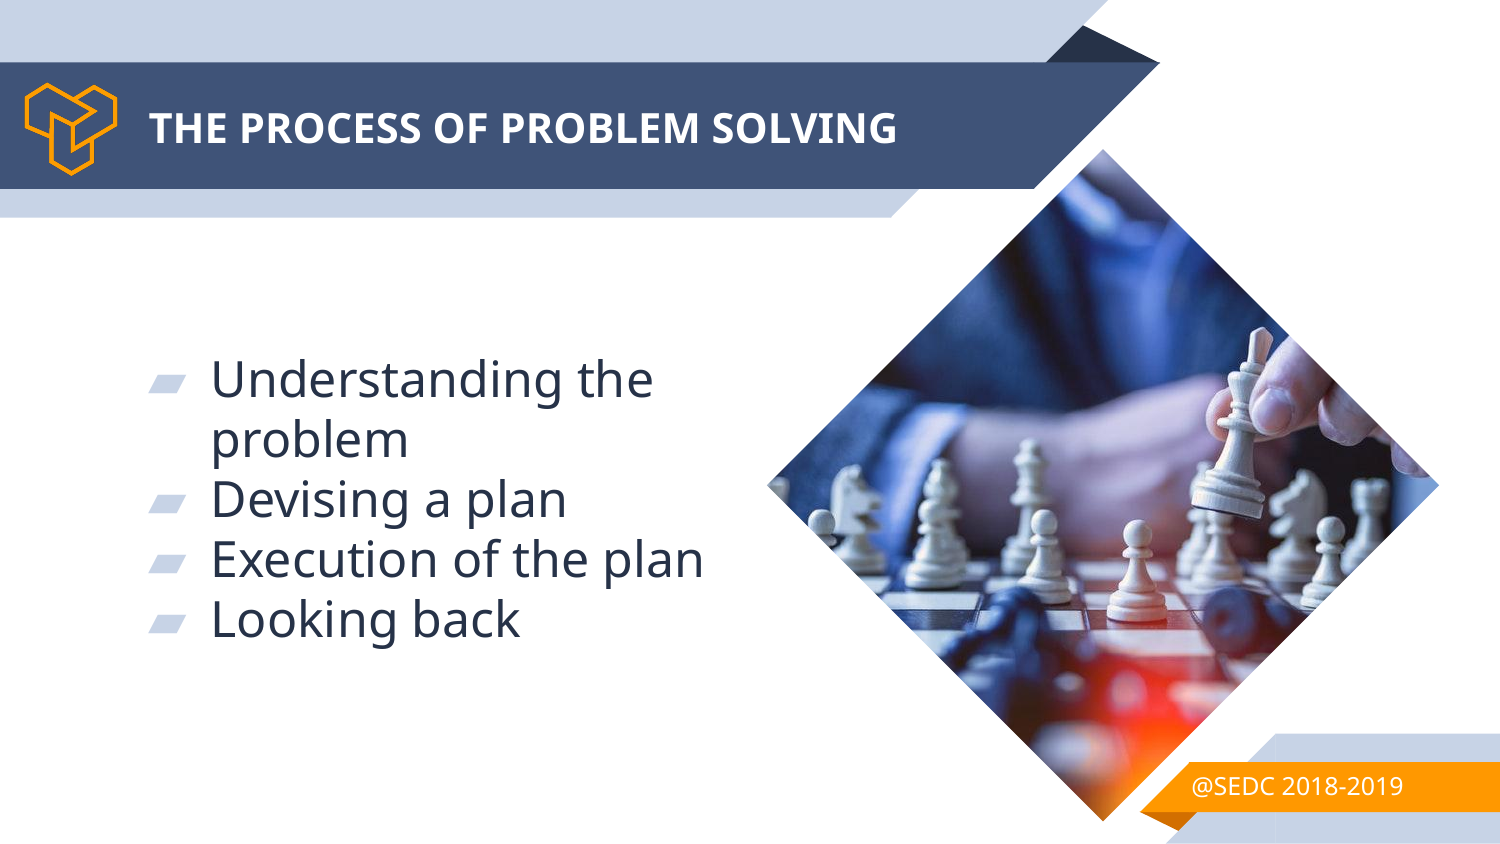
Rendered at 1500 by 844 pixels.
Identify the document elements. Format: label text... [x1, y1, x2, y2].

picture [21, 77, 121, 177]
slide_number [1445, 760, 1494, 813]
text_box @SEDC 2018-2019 [1176, 755, 1445, 839]
picture [766, 148, 1440, 822]
list Understanding the problem Devising a plan Execution of the plan Looking back [120, 239, 726, 756]
title THE PROCESS OF PROBLEM SOLVING [133, 64, 1035, 190]
